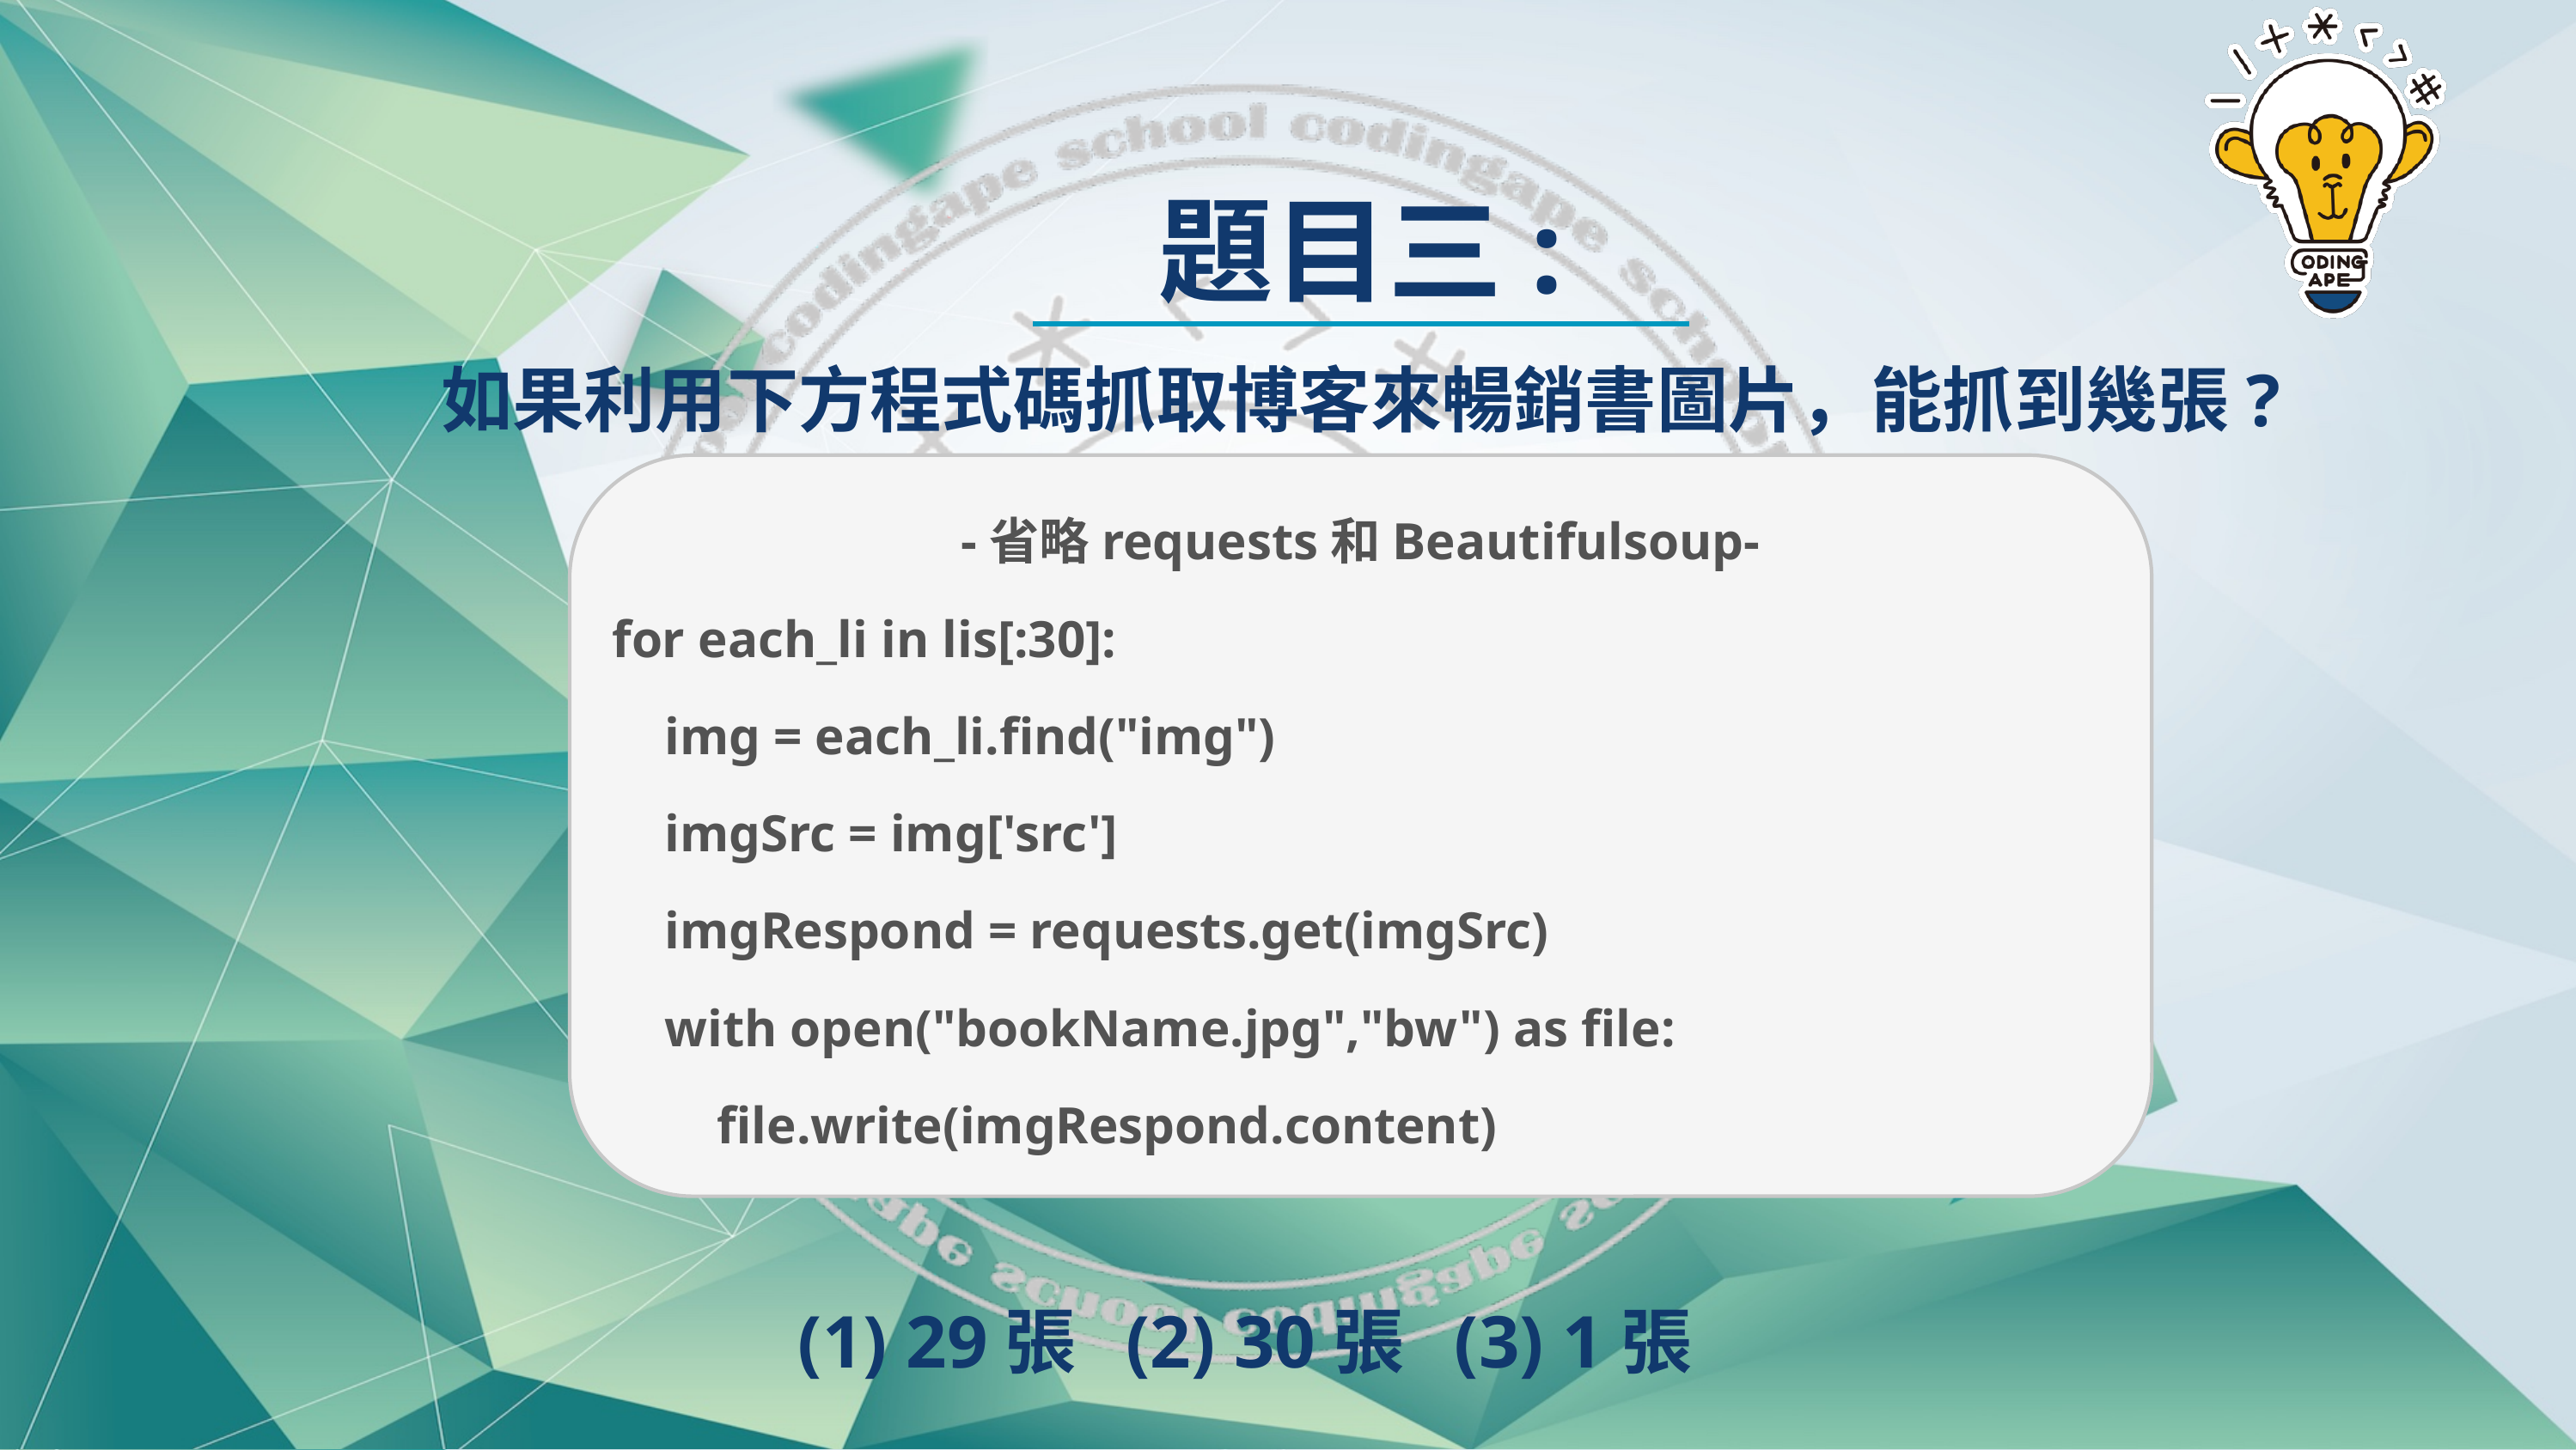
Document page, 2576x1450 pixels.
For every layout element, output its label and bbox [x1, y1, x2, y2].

text_box [305, 171, 2416, 1391]
picture [0, 0, 2576, 1450]
